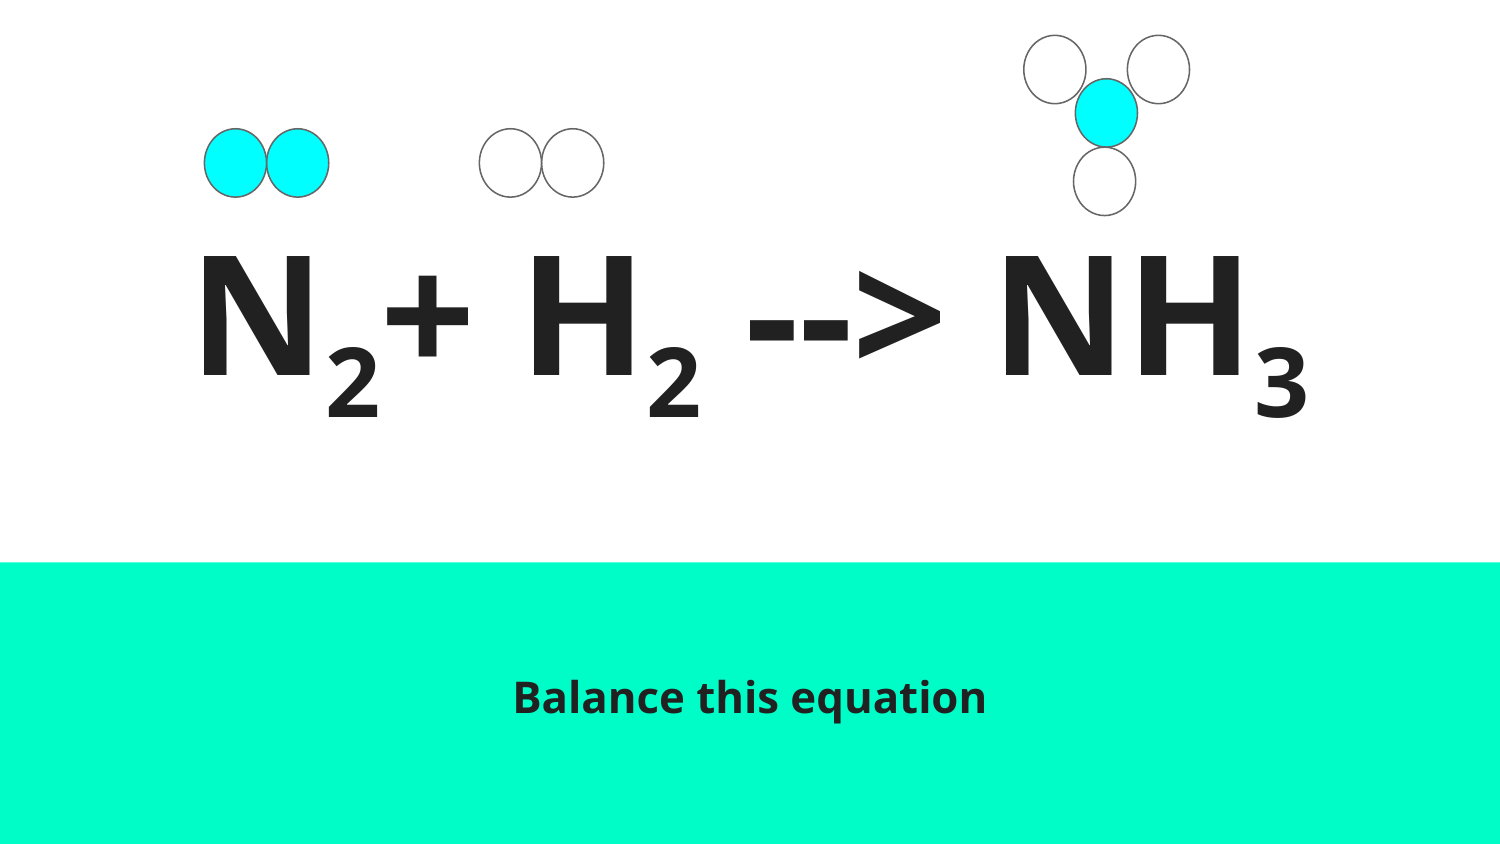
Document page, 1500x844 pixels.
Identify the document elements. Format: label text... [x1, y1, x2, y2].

text_box [1075, 78, 1138, 147]
text_box [542, 128, 604, 198]
text_box [267, 128, 329, 198]
title N2+ H2 --> NH3 [51, 101, 1449, 544]
subtitle Balance this equation [51, 638, 1449, 755]
text_box [1127, 35, 1190, 104]
text_box [204, 128, 267, 198]
text_box [1023, 35, 1086, 104]
text_box [479, 128, 542, 198]
text_box [1073, 147, 1136, 216]
